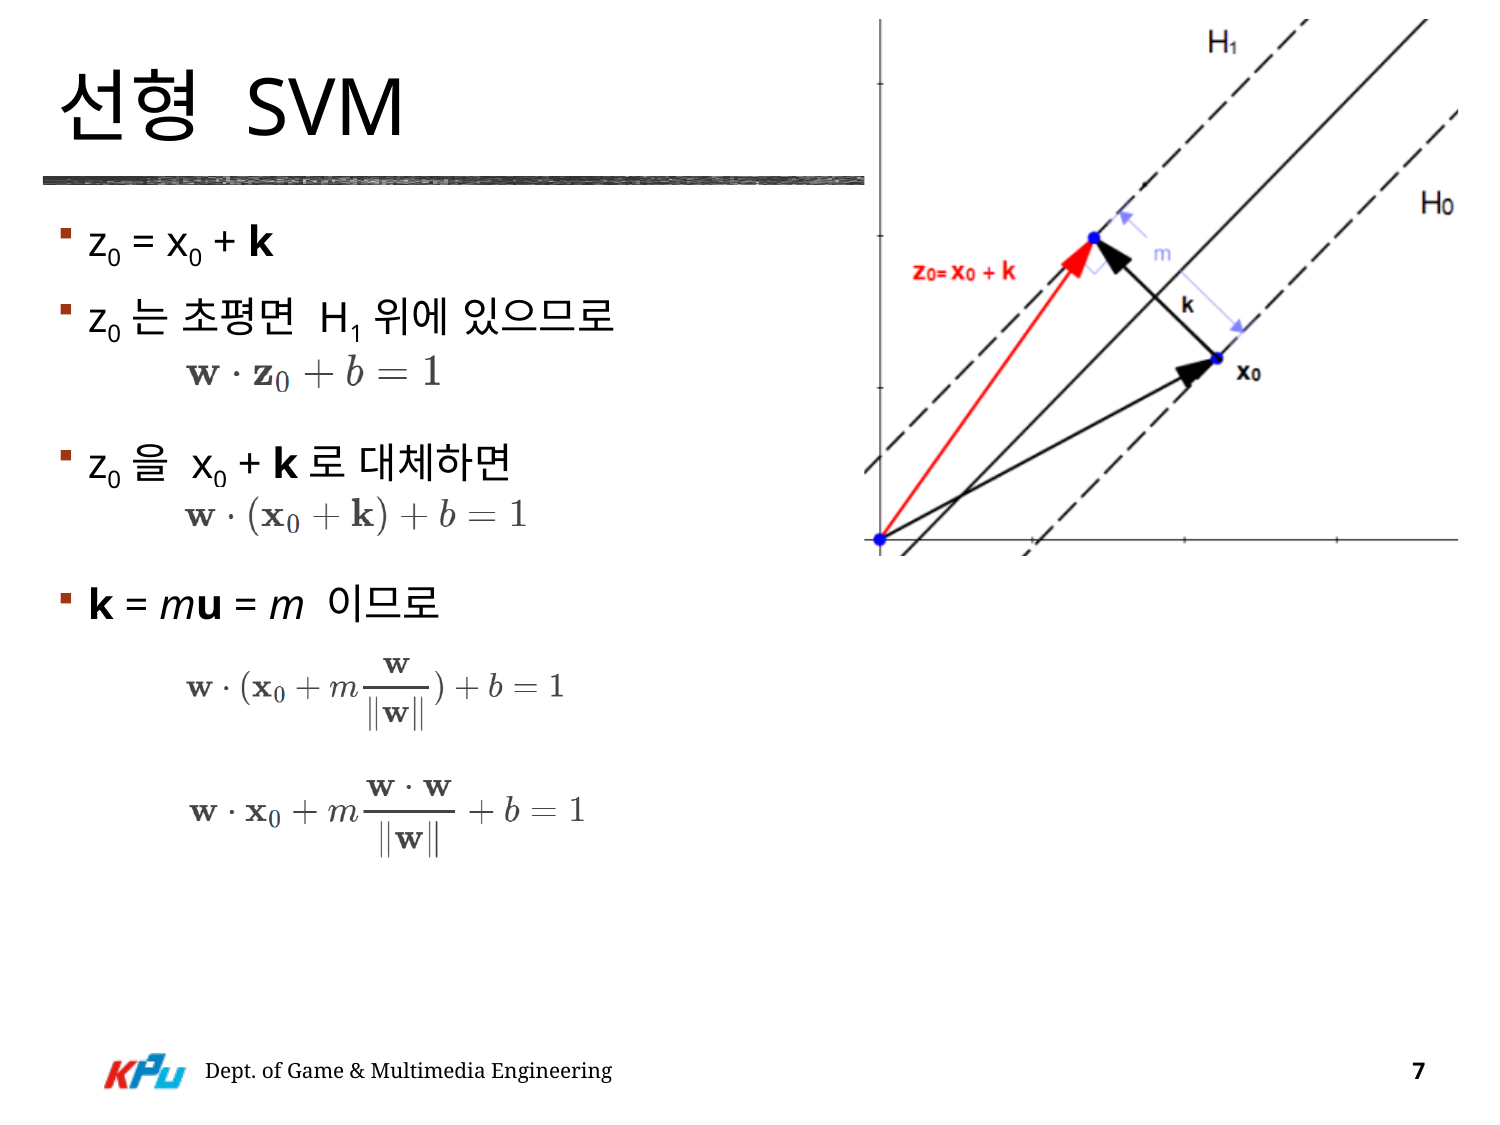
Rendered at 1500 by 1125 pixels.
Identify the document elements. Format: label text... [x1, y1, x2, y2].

picture [171, 344, 449, 397]
title 선형 svm [42, 39, 863, 182]
slide_number 7 [1379, 1042, 1459, 1103]
picture [92, 1030, 191, 1120]
picture [171, 487, 533, 539]
picture [178, 769, 601, 867]
picture [864, 19, 1459, 556]
footer Dept. of Game & Multimedia Engineering [190, 1042, 879, 1103]
picture [178, 647, 568, 737]
